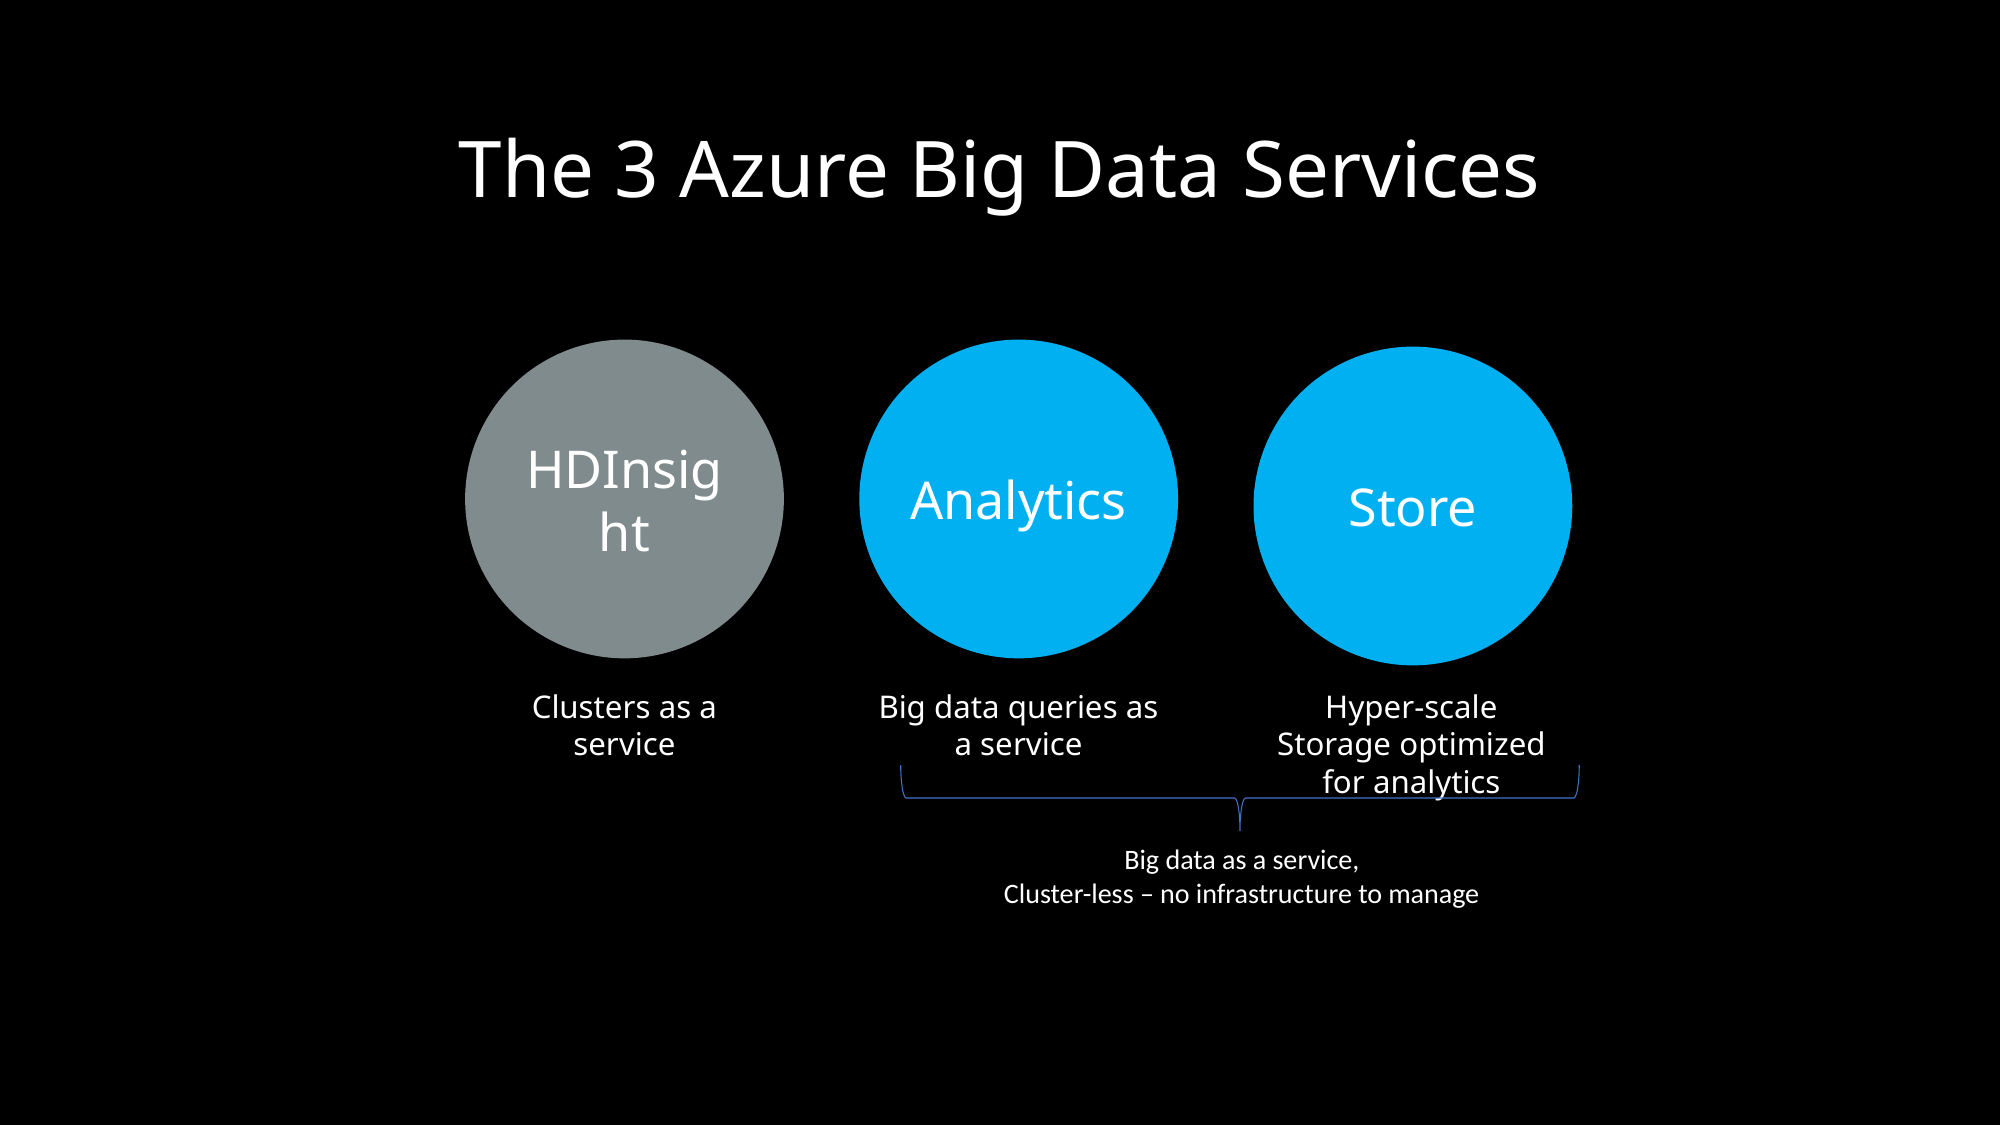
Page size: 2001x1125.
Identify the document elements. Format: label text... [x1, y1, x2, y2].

text_box [900, 765, 1580, 831]
text_box Store [1252, 345, 1574, 667]
text_box Analytics [858, 338, 1180, 660]
text_box Big data as a service, Cluster-less – no infrastructure to manage [989, 834, 1495, 917]
text_box Hyper-scale Storage optimized for analytics [1251, 679, 1572, 765]
title The 3 Azure Big Data Services [137, 59, 1863, 278]
text_box Big data queries as a service [858, 679, 1179, 798]
text_box HDInsight [464, 338, 785, 660]
text_box Clusters as a service [464, 679, 785, 798]
